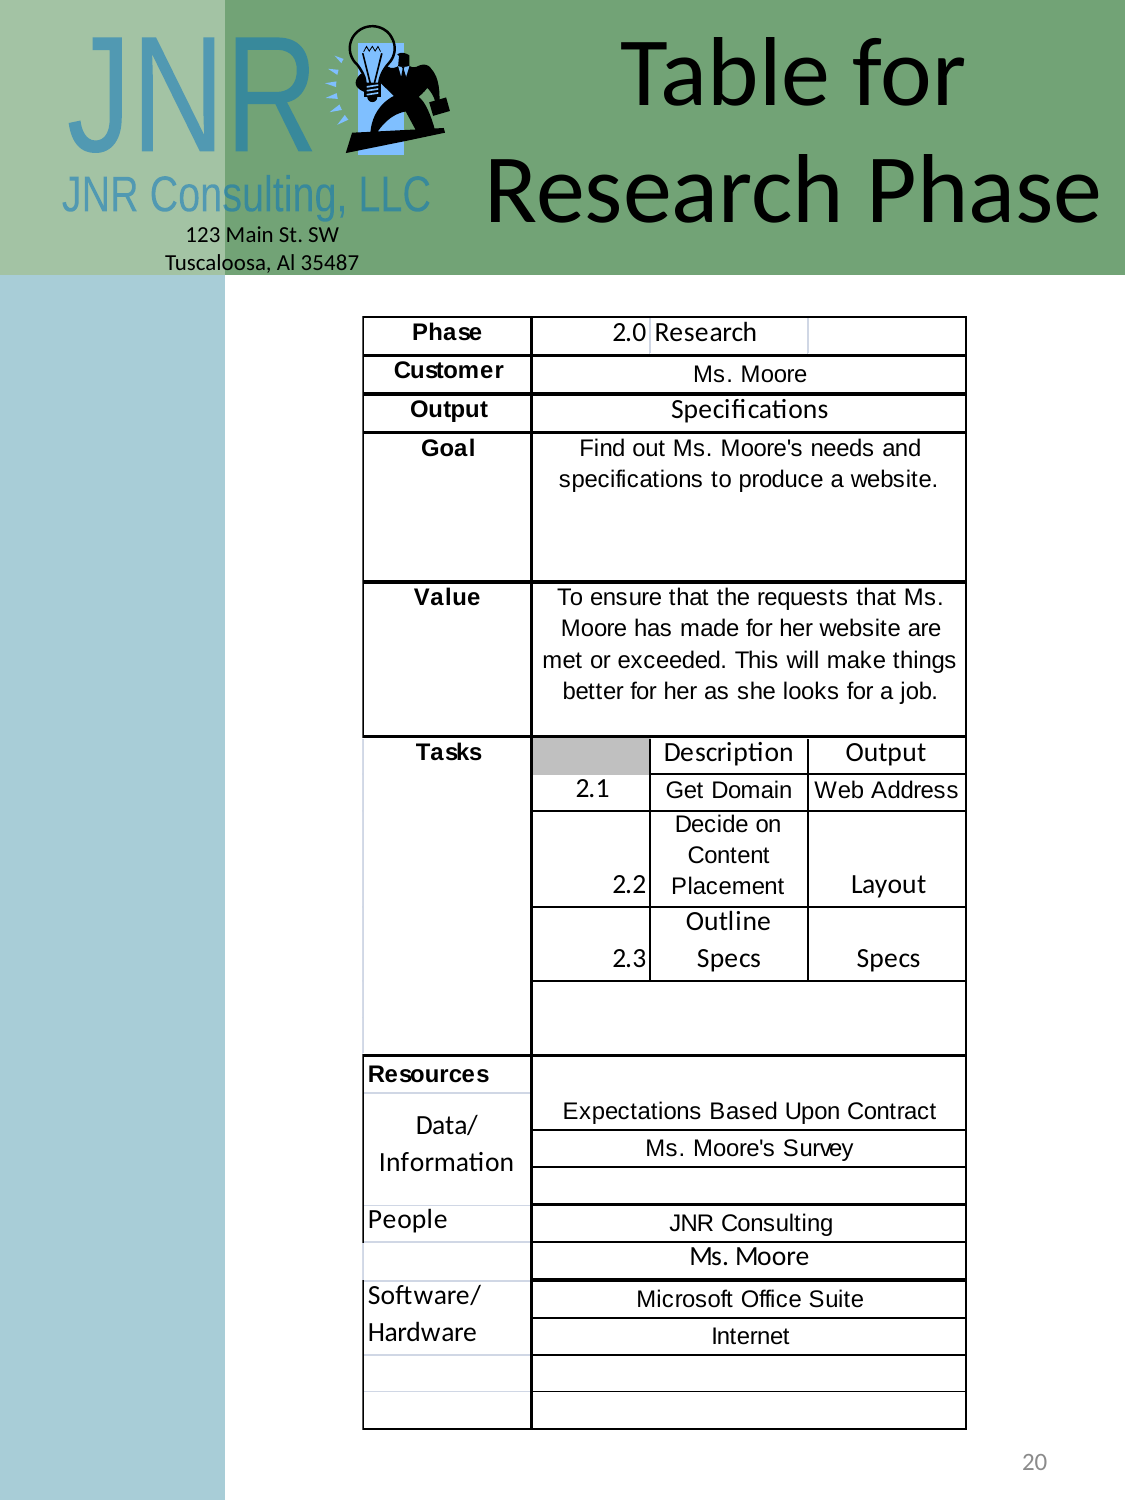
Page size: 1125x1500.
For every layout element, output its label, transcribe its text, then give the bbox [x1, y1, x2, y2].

slide_number 20 [800, 1420, 1063, 1500]
text_box Table for Research Phase [462, 0, 1125, 250]
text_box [362, 316, 969, 1432]
